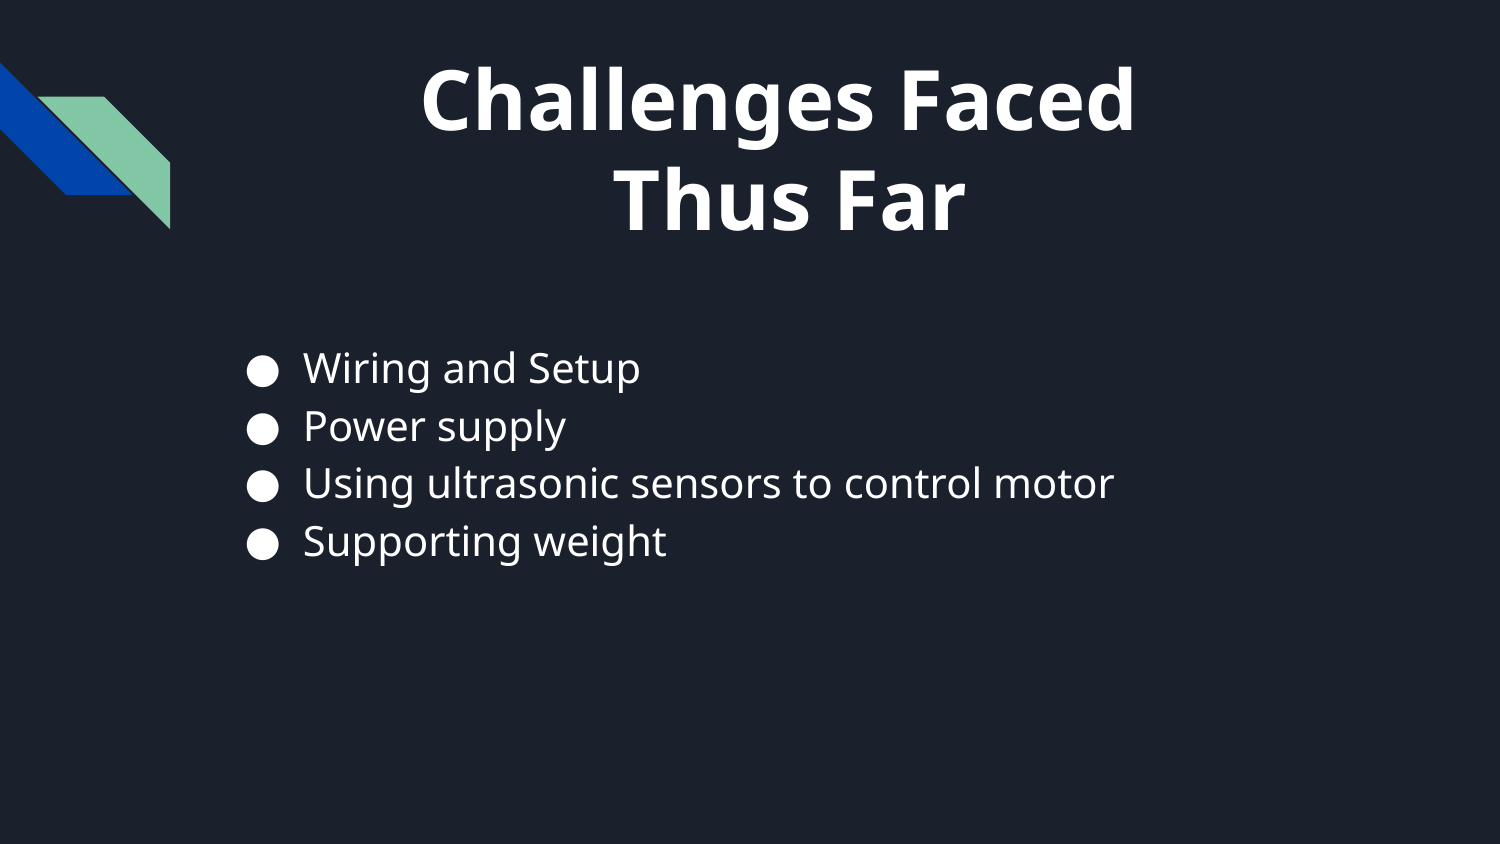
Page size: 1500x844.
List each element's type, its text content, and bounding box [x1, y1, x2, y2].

list Wiring and Setup Power supply Using ultrasonic sensors to control motor Supporting weight [212, 319, 1368, 646]
title Challenges Faced Thus Far [212, 31, 1368, 182]
